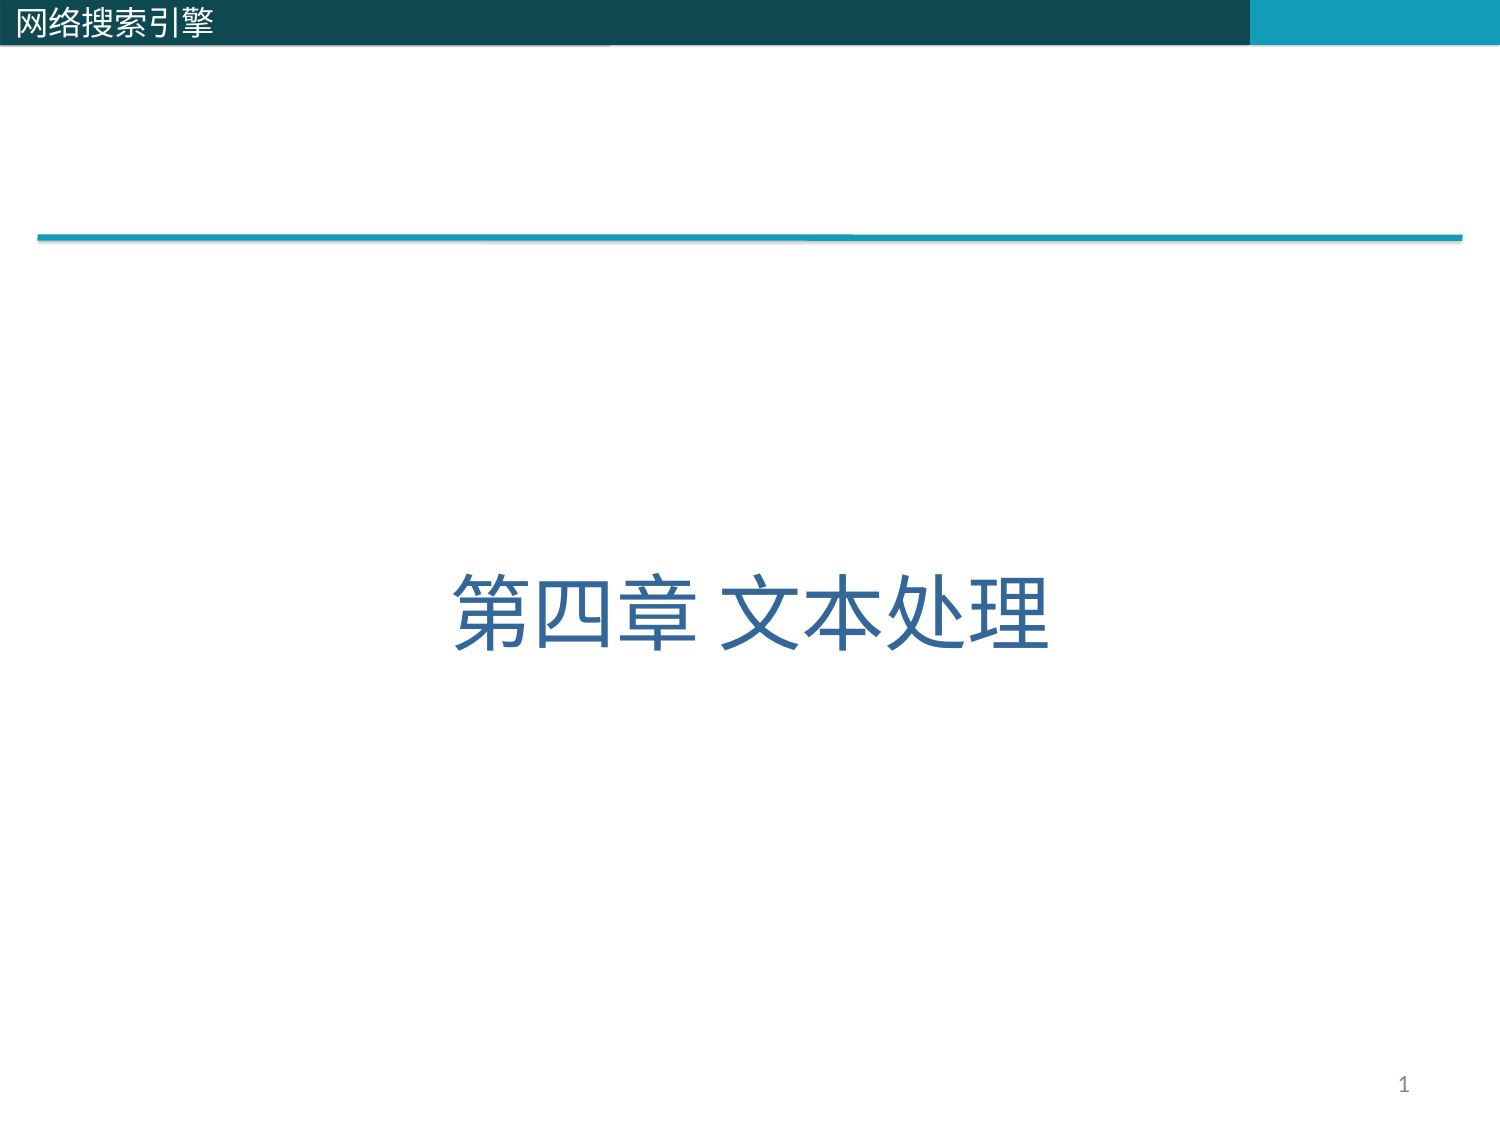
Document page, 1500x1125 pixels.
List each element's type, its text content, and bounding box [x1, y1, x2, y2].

slide_number 1 [1074, 1062, 1425, 1103]
text_box 第四章 文本处理 [435, 503, 1067, 669]
